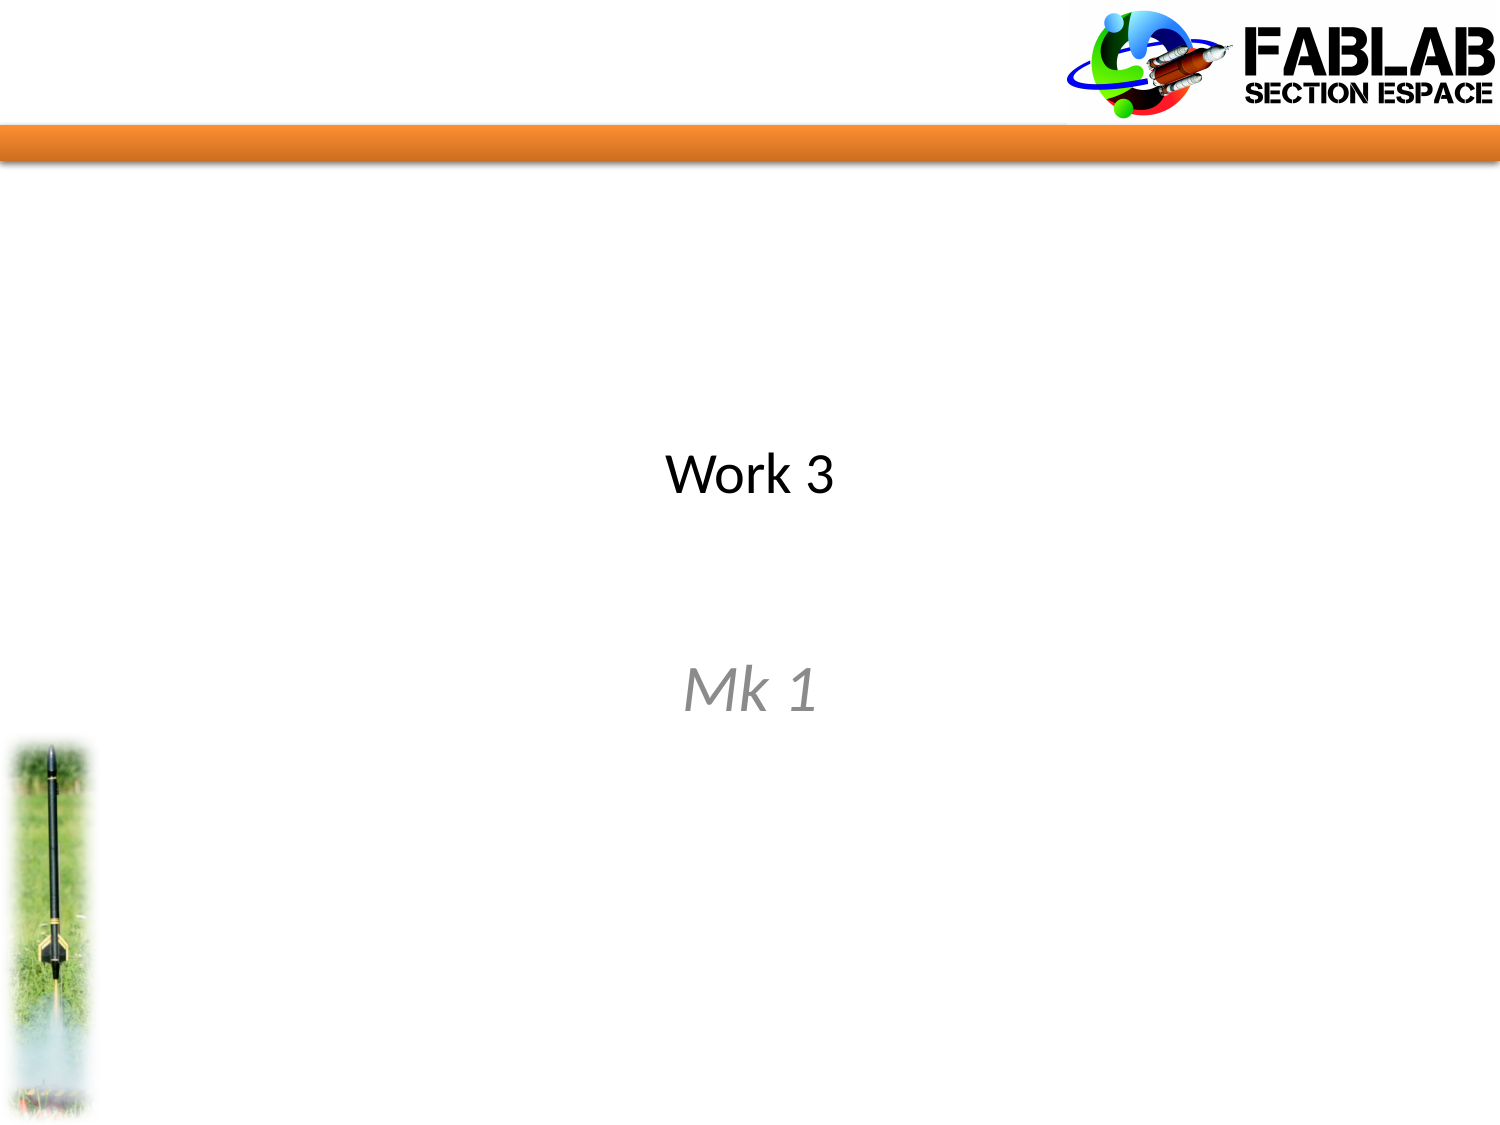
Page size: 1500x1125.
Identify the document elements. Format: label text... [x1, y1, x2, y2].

title Work 3 [112, 349, 1388, 591]
subtitle Mk 1 [225, 637, 1275, 925]
picture [1067, 0, 1495, 125]
picture [29, 760, 72, 1097]
